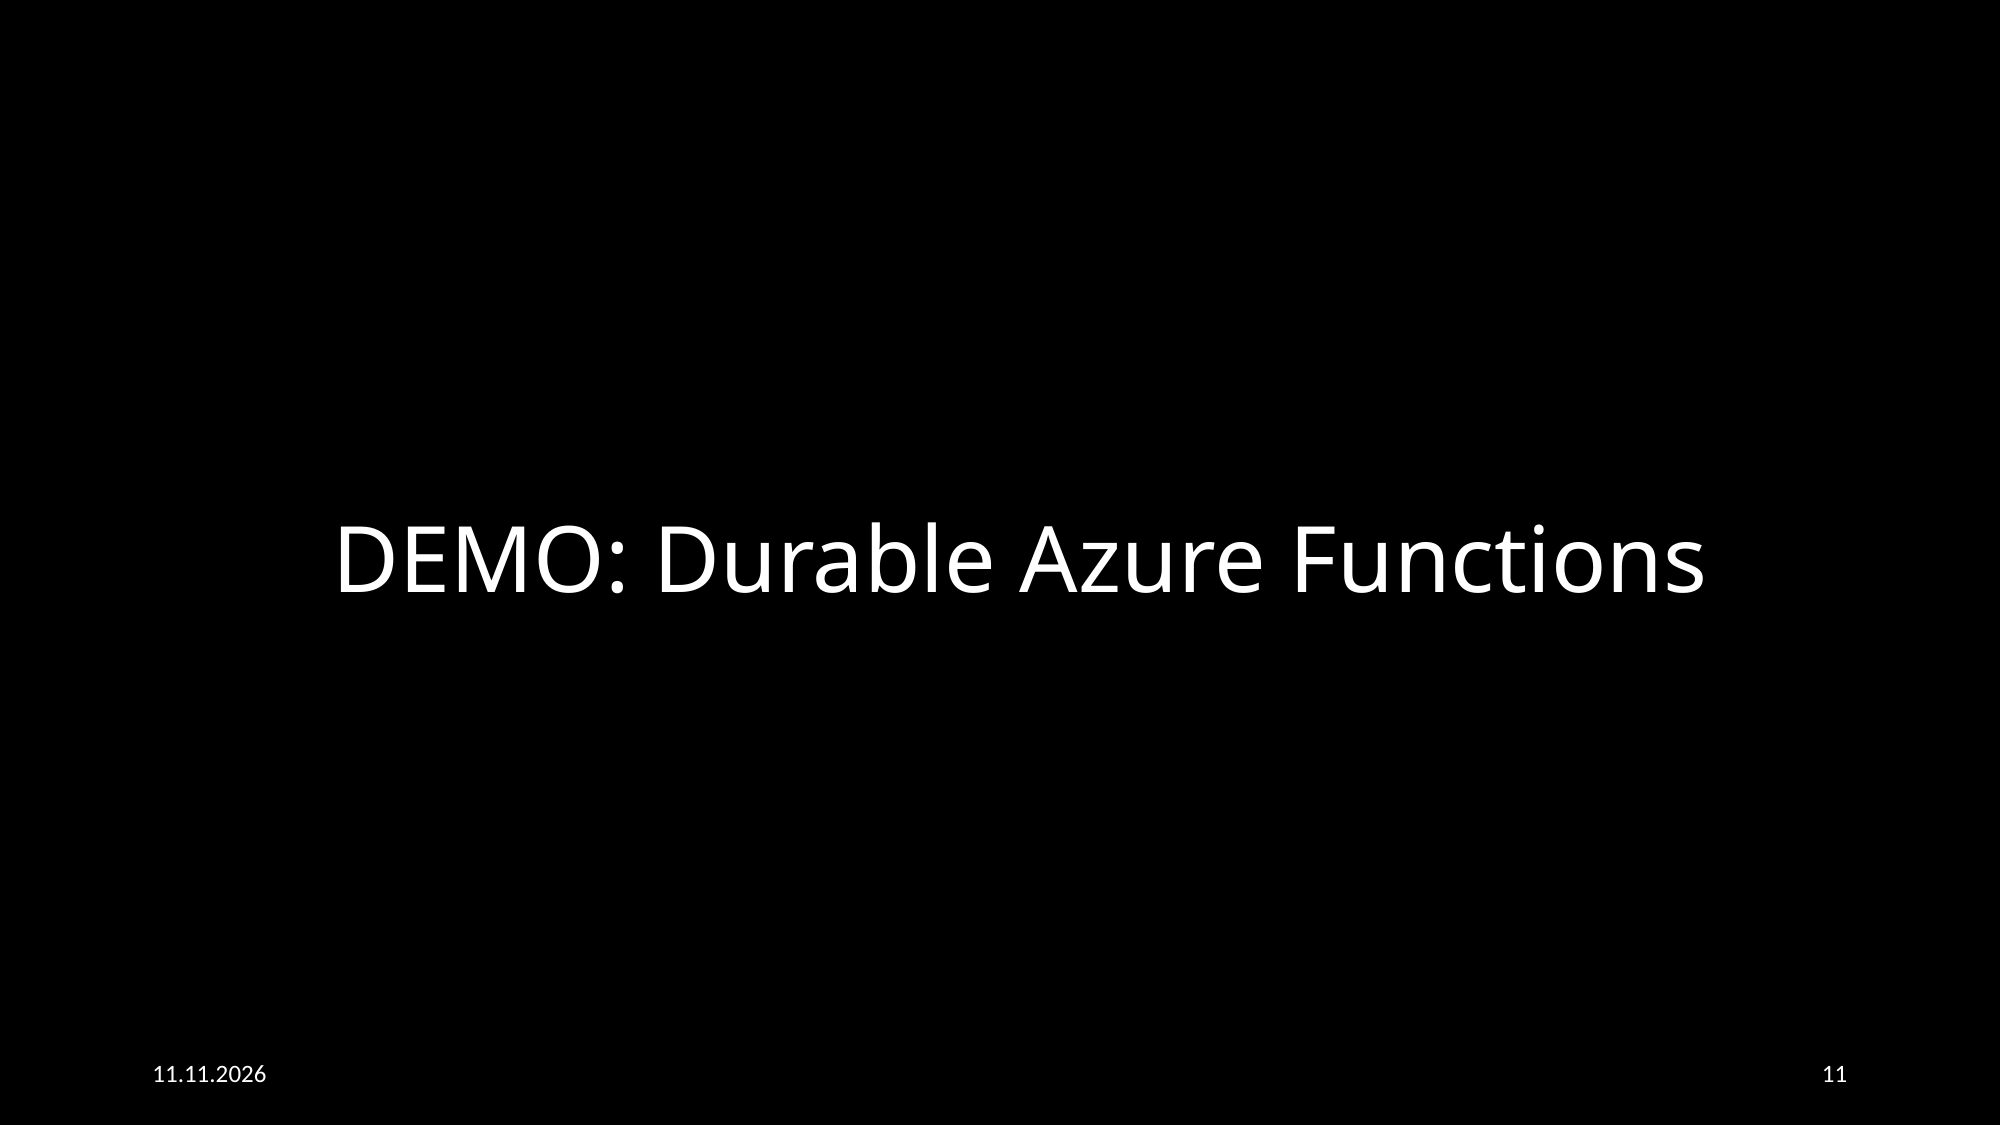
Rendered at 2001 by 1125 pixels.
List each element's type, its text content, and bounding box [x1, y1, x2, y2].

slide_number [137, 1042, 588, 1103]
slide_number 11 [1412, 1042, 1863, 1103]
title DEMO: Durable Azure Functions [158, 453, 1884, 672]
